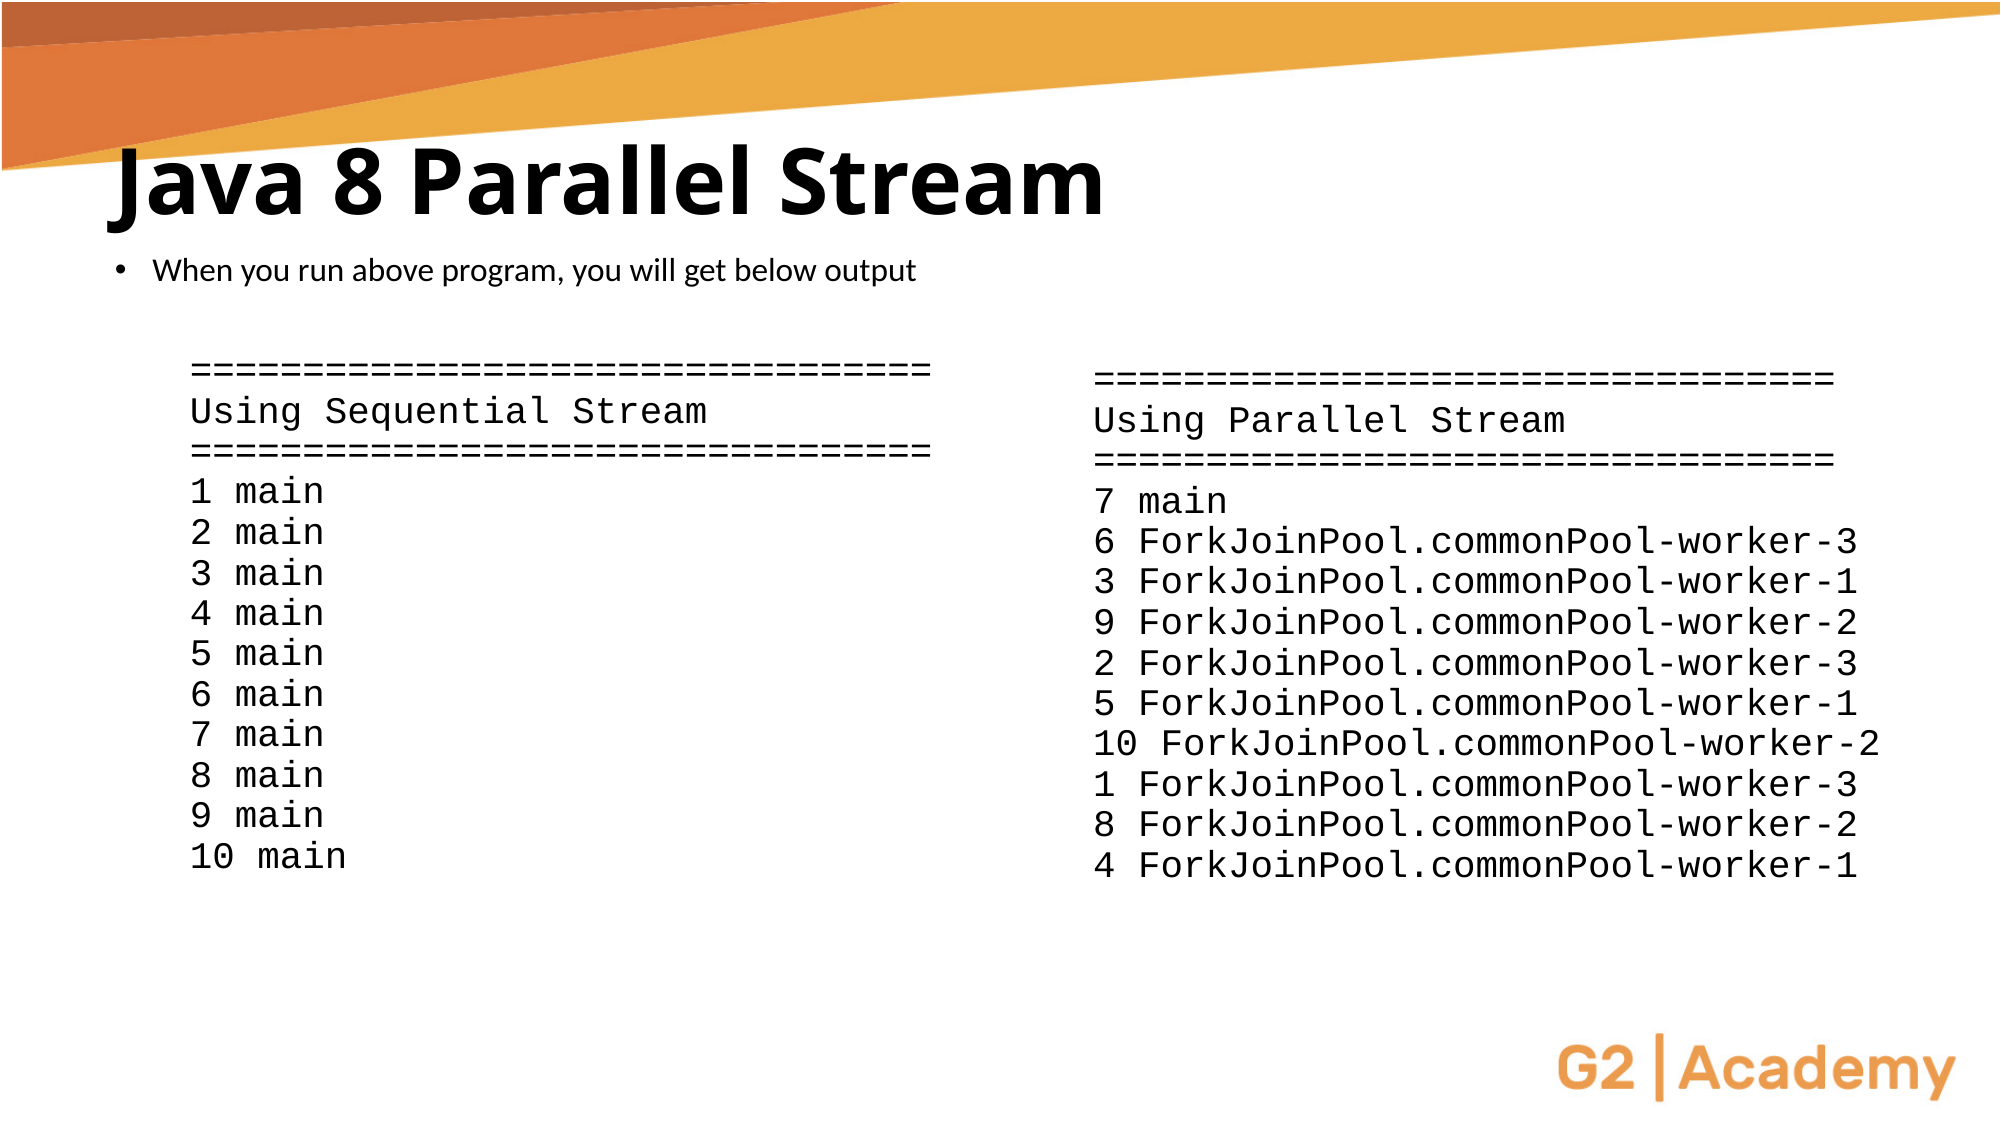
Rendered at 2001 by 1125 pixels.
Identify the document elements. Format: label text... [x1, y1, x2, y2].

text_box ================================= Using Parallel Stream ================================= 7 main 6 ForkJoinPool.commonPool-worker-3 3 ForkJoinPool.commonPool-worker-1 9 ForkJoinPool.commonPool-worker-2 2 ForkJoinPool.commonPool-worker-3 5 ForkJoinPool.commonPool-worker-1 10 ForkJoinPool.commonPool-worker-2 1 ForkJoinPool.commonPool-worker-3 8 ForkJoinPool.commonPool-worker-2 4 ForkJoinPool.commonPool-worker-1 [1003, 245, 1907, 1085]
picture [1, 2, 2000, 1125]
title Java 8 Parallel Stream [99, 124, 1900, 245]
list When you run above program, you will get below output ================================= Using Sequential Stream ================================= 1 main 2 main 3 main 4 main 5 main 6 main 7 main 8 main 9 main 10 main [99, 245, 1003, 1085]
